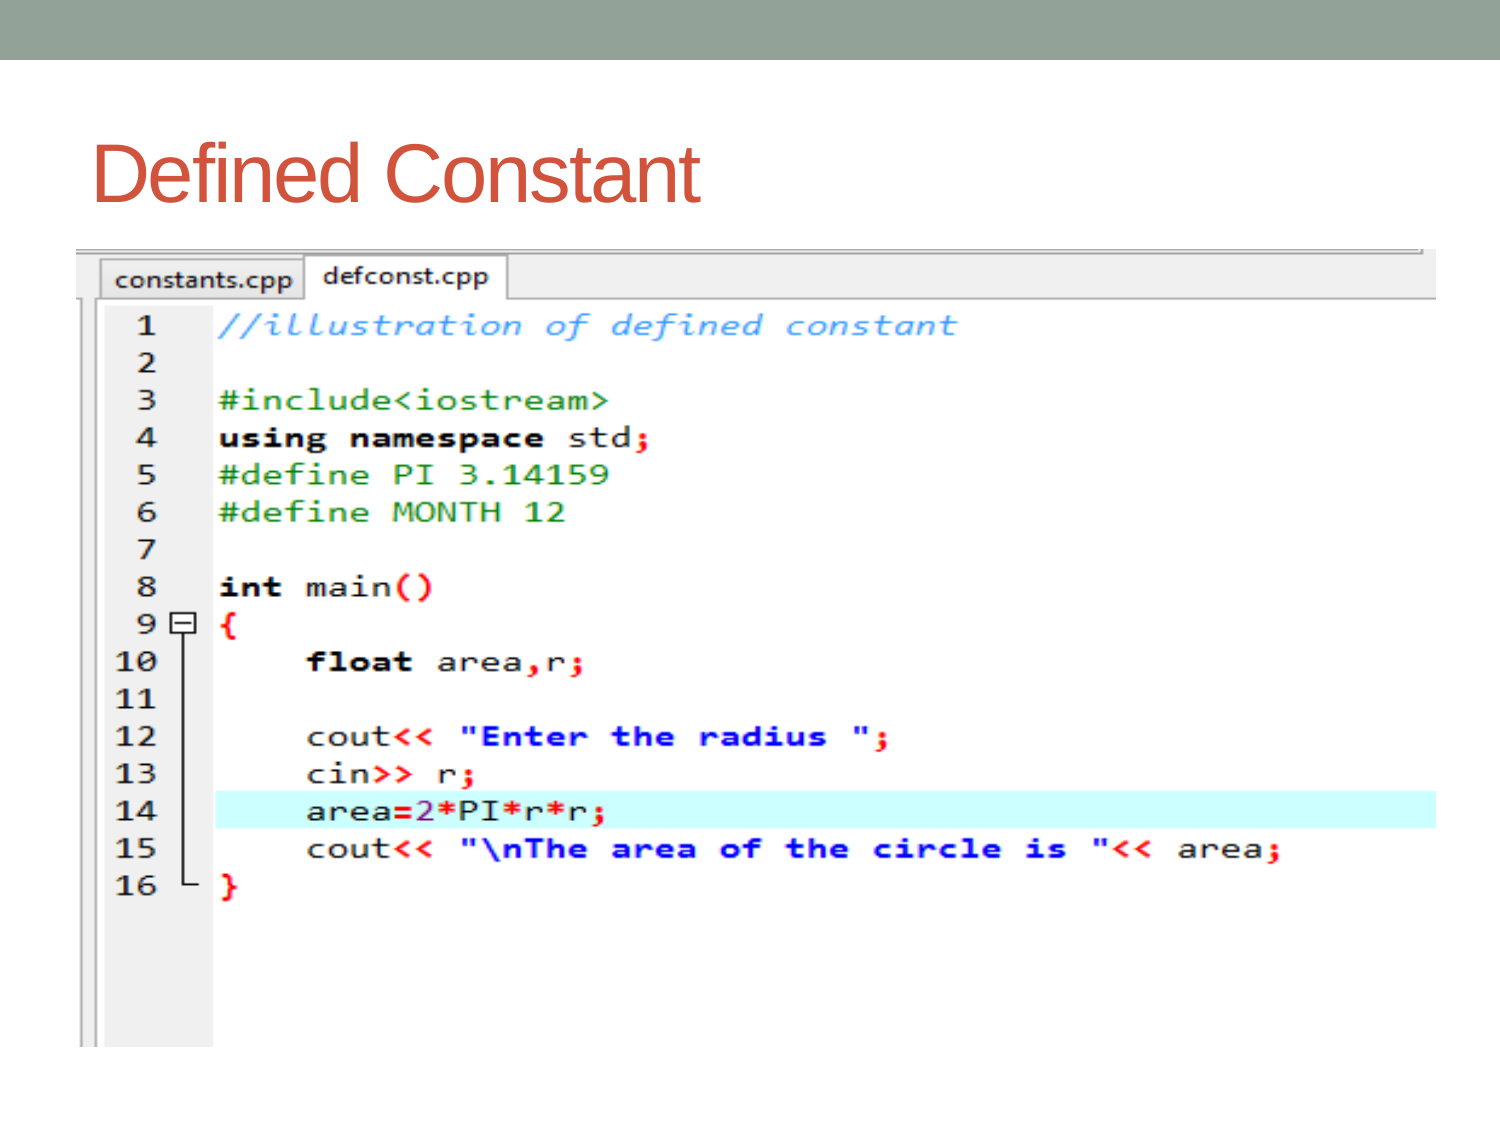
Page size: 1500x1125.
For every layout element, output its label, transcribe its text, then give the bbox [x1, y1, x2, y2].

picture [76, 249, 1436, 1048]
title Defined Constant [75, 87, 1425, 249]
